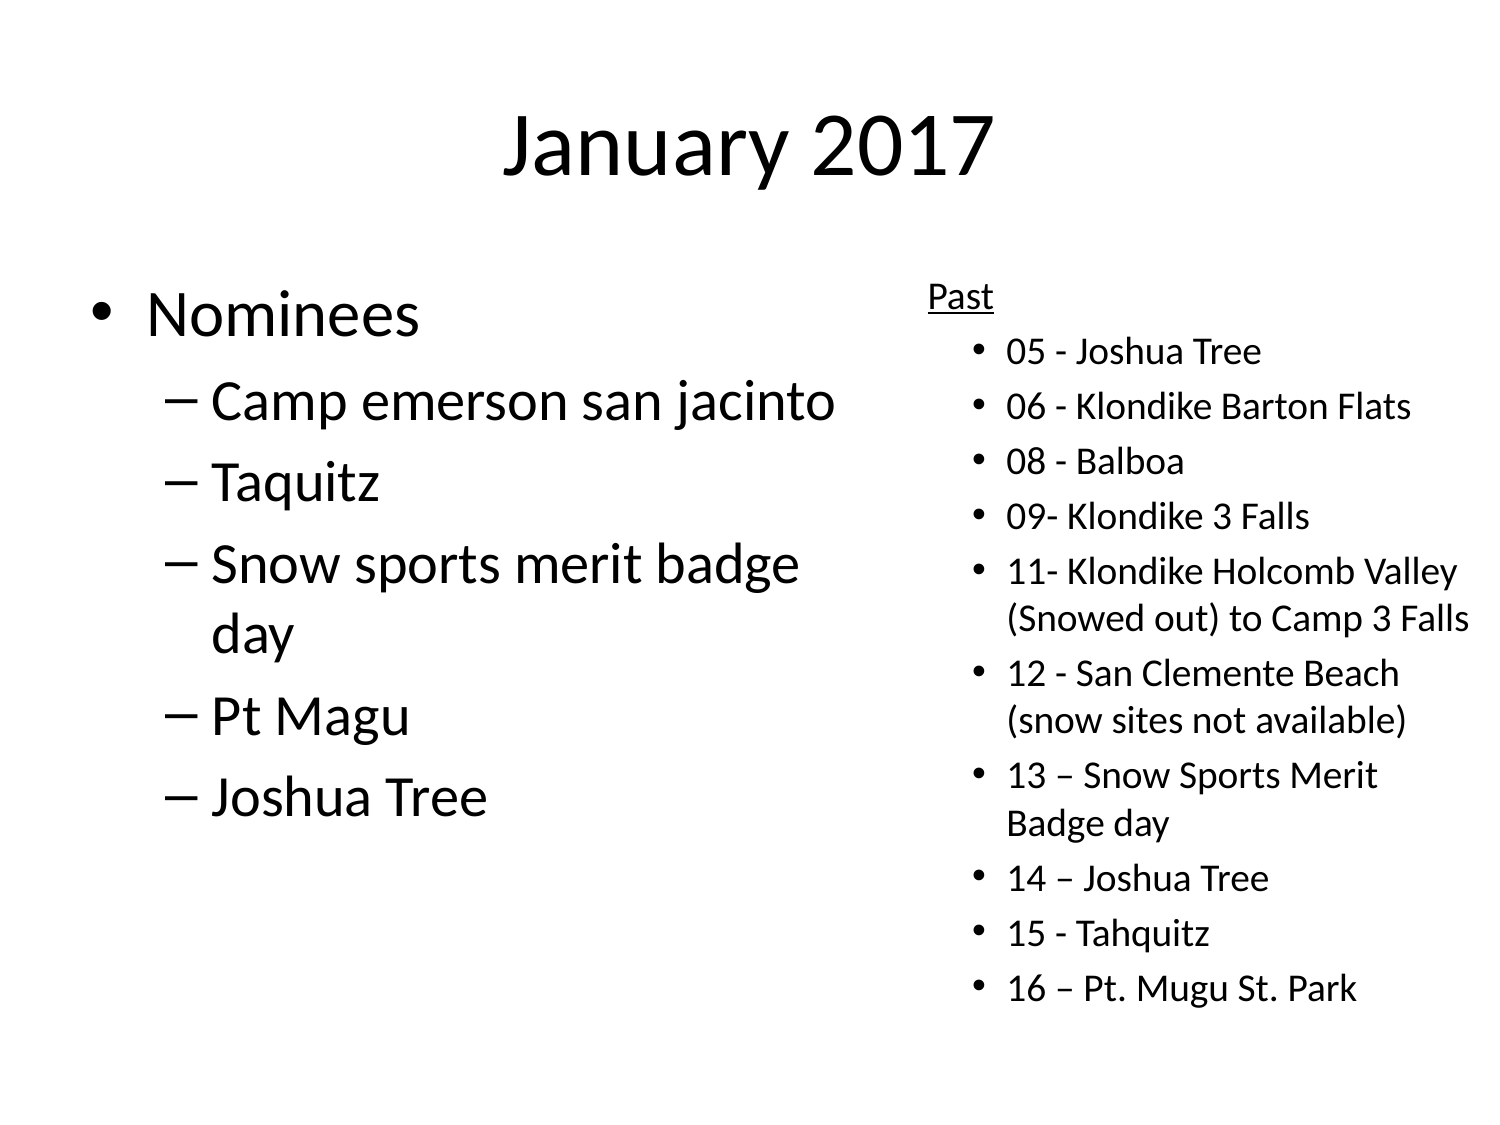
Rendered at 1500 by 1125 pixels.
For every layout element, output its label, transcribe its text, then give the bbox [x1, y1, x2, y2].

title January 2017 [75, 45, 1425, 233]
text_box Past 05 - Joshua Tree 06 - Klondike Barton Flats 08 - Balboa 09- Klondike 3 Falls 11- Klondike Holcomb Valley (Snowed out) to Camp 3 Falls 12 - San Clemente Beach (snow sites not available) 13 – Snow Sports Merit Badge day 14 – Joshua Tree 15 - Tahquitz 16 – Pt. Mugu St. Park [912, 262, 1488, 1075]
list Nominees Camp emerson san jacinto Taquitz Snow sports merit badge day Pt Magu Joshua Tree [75, 262, 912, 1005]
